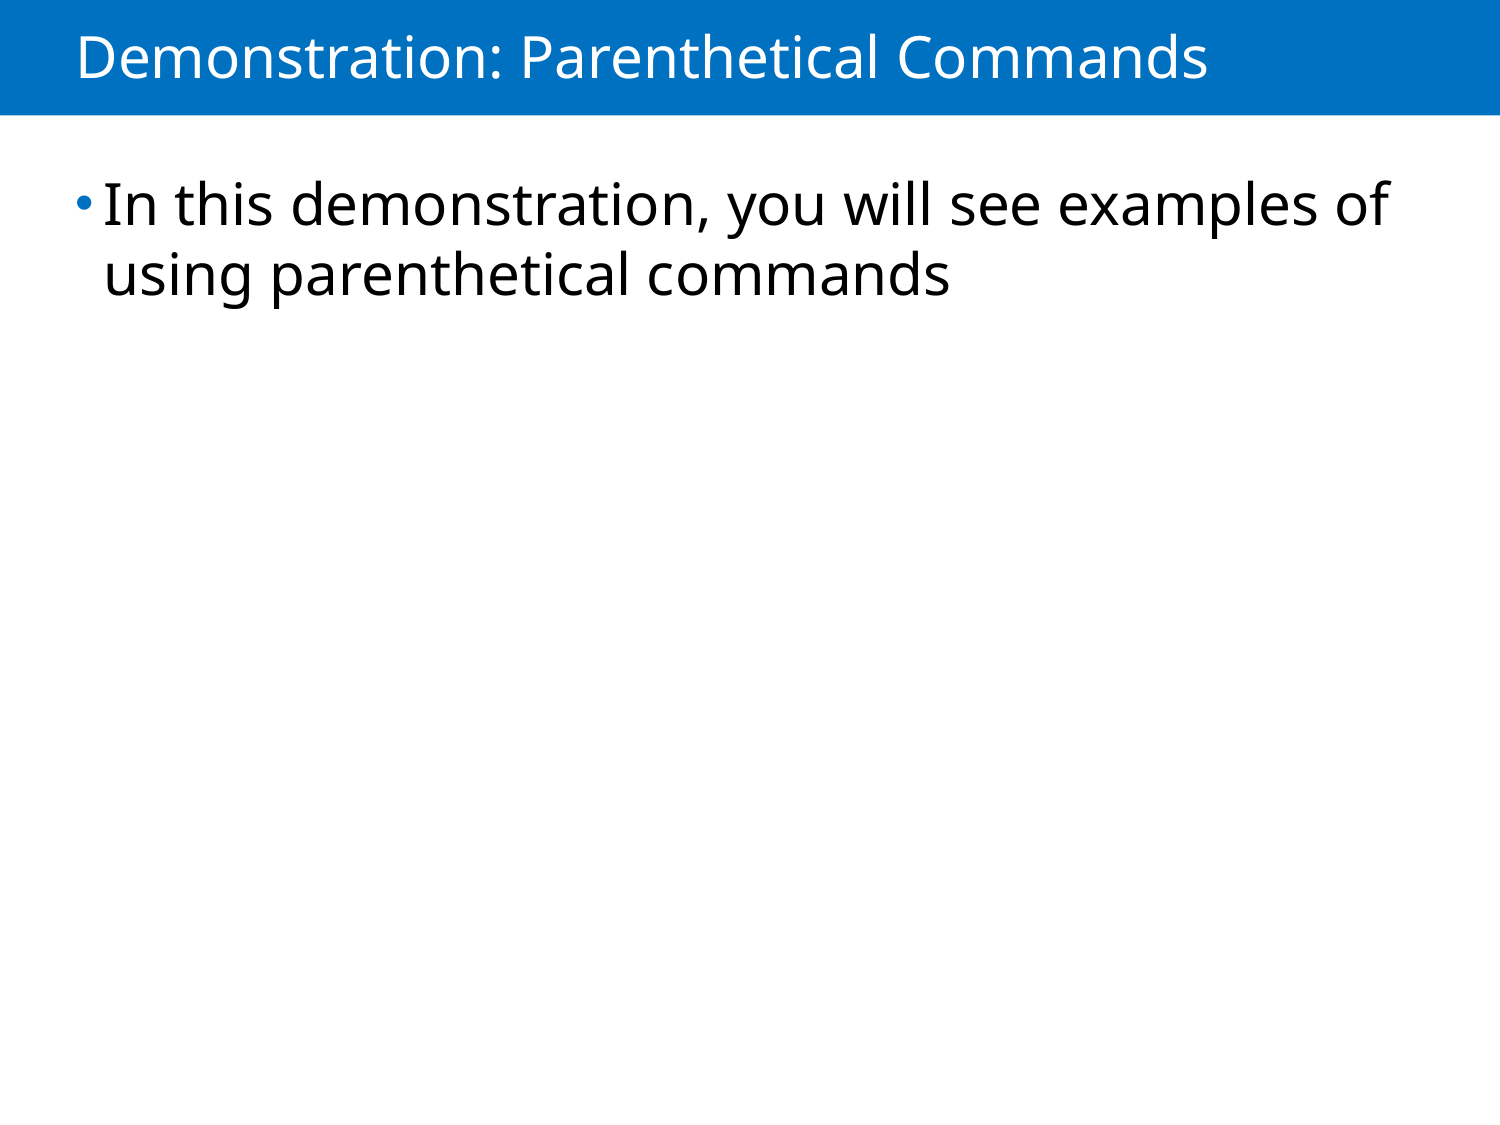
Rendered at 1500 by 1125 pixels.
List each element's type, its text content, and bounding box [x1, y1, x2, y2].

title Demonstration: Parenthetical Commands [75, 0, 1351, 122]
text_box In this demonstration, you will see examples of using parenthetical commands [75, 167, 1408, 1012]
